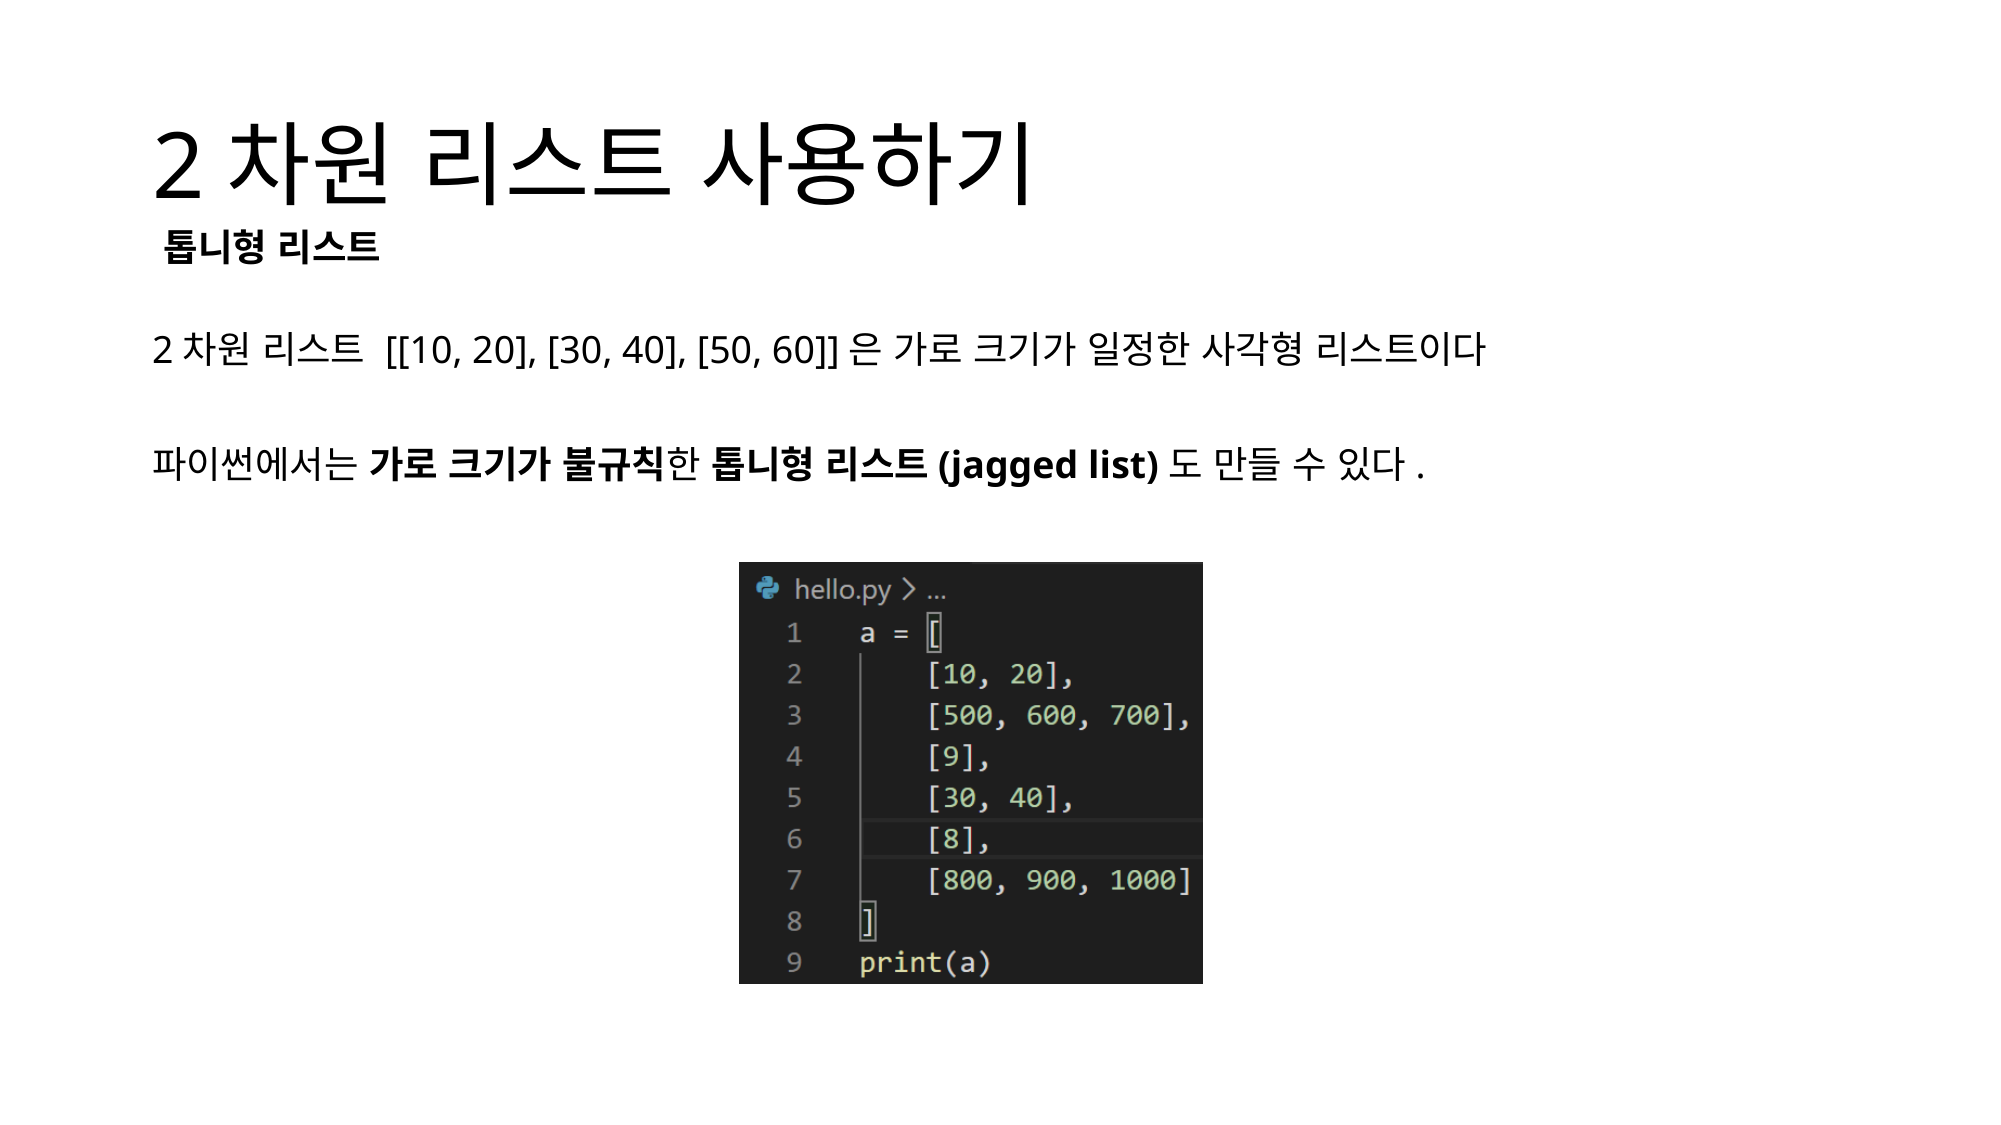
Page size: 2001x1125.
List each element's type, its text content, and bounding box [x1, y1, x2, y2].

picture [739, 562, 1203, 984]
text_box 2차원 리스트 [[10, 20], [30, 40], [50, 60]]은 가로 크기가 일정한 사각형 리스트이다 [137, 318, 1610, 379]
text_box 톱니형 리스트 [149, 216, 397, 277]
title 2차원 리스트 사용하기 [137, 59, 1158, 278]
text_box 파이썬에서는 가로 크기가 불규칙한 톱니형 리스트(jagged list)도 만들 수 있다. [137, 434, 1805, 494]
